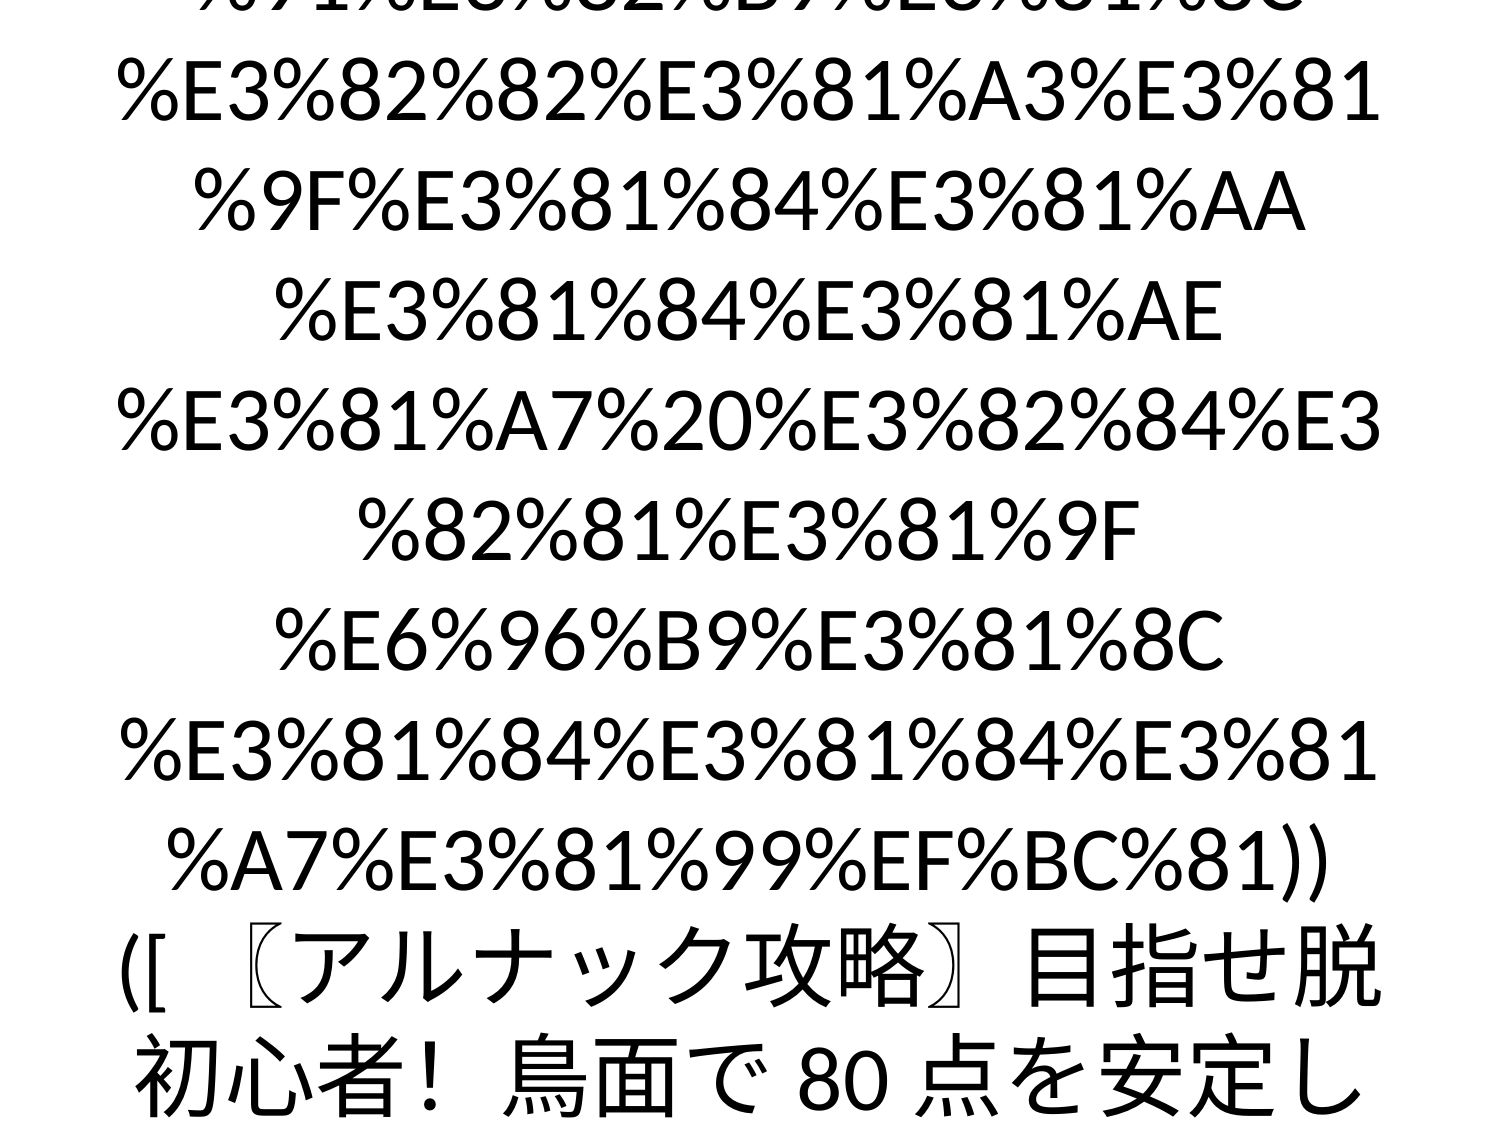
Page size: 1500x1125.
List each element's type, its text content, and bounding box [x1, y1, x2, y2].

title - **遺物カードは慎重に:** 遺物（アーティファクト）カードは購入直後に即時効果が使える点が魅力ですが、**基本的に「今その効果が必要なとき」にだけ買う**ようにします ([アルナック攻略：②基本的な考え方｜京大シミュ研](https://note.com/ku_simken/n/ncbc99c958430#:~:text=%E3%81%82%E3%81%A8%E3%81%AF%E3%80%81%E8%B3%87%E6%BA%90%E3%81%AE%E5%BA%8F%E5%88%97%E3%82%92%E5%8F%82%E8%80%83%E3%81%AB%E3%80%81%E8%B2%B7%E3%81%86%E3%82%AB%E3%83%BC%E3%83%89%E3%82%92%E8%80%83%E3%81%88%E3%81%A6%E3%82%82%E3%82%89%E3%81%88%E3%82%8C%E3%81%B0%E3%81%A8%E6%80%9D%E3%81%84%E3%81%BE%E3%81%99%E3%80%82))。遺物を手札から使うには石版1枚が必要になるため連打しづらく、弱い遺物を手札に抱えても結局使わずにアクション消費（=カードを引いて無料アクションとして0.2手番稼ぐ程度）にしてしまうことも多いからです ([〖アルナック攻略〗目指せ脱初心者！鳥面で80点を安定して取る方法！ - カズンズンブログ](https://kazunzun.com/wp/arunakku-kihonsenryaku#:~:text=%E9%81%BA%E7%89%A9%E3%81%AF%E6%89%8B%E6%9C%AD%E3%81%8B%E3%82%89%E4%BD%BF%E3%81%86%E6%99%82%E3%81%AB%20%E7%9F%B3%E7%89%88%E3%81%8C%E5%BF%85%E8%A6%81%E3%81%AA%E3%81%AE%E3%81%A7%E4%BD%BF%E3%81%84%E3%81%A5%E3%82%89%E3%81%84%E3%82%93%E3%81%A7%E3%81%99%E2%80%A6))。特に**ラウンド終了時にコンパスが余っているからといって、なんとなく遺物を買ってしまう行為は避けましょう** ([〖アルナック攻略〗目指せ脱初心者！鳥面で80点を安定して取る方法！ - カズンズンブログ](https://kazunzun.com/wp/arunakku-kihonsenryaku#:~:text=%E3%83%A9%E3%82%A6%E3%83%B3%E3%83%89%E7%B5%82%E4%BA%86%E6%99%82%E3%81%AB%E3%82%B3%E3%83%B3%E3%83%91%E3%82%B9%E3%81%8C%E4%BD%99%E3%82%8B%E3%81%A8%E3%80%81%20%E3%81%A4%E3%81%84%E3%81%A4%E3%81%84%E9%81%BA%E7%89%A9%E3%82%92%E8%B2%B7%E3%81%A3%E3%81%A1%E3%82%83%E3%81%86%E3%81%93%E3%81%A8%20%E3%81%82%E3%82%8A%E3%81%BE%E3%81%9B%E3%82%93%E3%81%8B%EF%BC%9F))。「せっかくのコンパスを無駄にしたくない」と弱い遺物を買うくらいなら、**次ラウンドに持ち越して強い遺物を待つか、そのコンパスで探索に出た方がよほど有益**です ([〖アルナック攻略〗目指せ脱初心者！鳥面で80点を安定して取る方法！ - カズンズンブログ](https://kazunzun.com/wp/arunakku-kihonsenryaku#:~:text=%E3%81%9D%E3%82%8C%E3%81%AF%E3%82%B3%E3%83%B3%E3%83%91%E3%82%B9%E3%81%8C%E3%82%82%E3%81%A3%E3%81%9F%E3%81%84%E3%81%AA%E3%81%84%E3%81%AE%E3%81%A7%20%E3%82%84%E3%82%81%E3%81%9F%E6%96%B9%E3%81%8C%E3%81%84%E3%81%84%E3%81%A7%E3%81%99%EF%BC%81)) ([〖アルナック攻略〗目指せ脱初心者！鳥面で80点を安定して取る方法！ - カズンズンブログ](https://kazunzun.com/wp/arunakku-kihonsenryaku#:~:text=%E3%81%A1%E3%81%AA%E3%81%BF%E3%81%AB%E6%8E%A2%E7%B4%A2%E3%81%A7%E3%82%82%E3%81%84%E3%81%84%E3%81%A7%E3%81%99%EF%BC%81))。例えば余ったコンパス3個でレベルⅠの遺跡発見に行けば**偶像＋守護者討伐で最大8点**になりますし、レベルⅡなら**11点**にもなります ([〖アルナック攻略〗目指せ脱初心者！鳥面で80点を安定して取る方法！ - カズンズンブログ](https://kazunzun.com/wp/arunakku-kihonsenryaku#:~:text=%E3%83%AC%E3%83%99%E3%83%AB%E2%85%A0%E3%81%AE%E6%8E%A2%E7%B4%A2%E3%81%AA%E3%82%89%20%E5%AE%88%E8%AD%B7%E8%80%85%E3%81%BE%E3%81%A7%E5%80%92%E3%81%97%E3%81%A68%E7%82%B9%E5%8F%96%E3%82%8C%E3%82%8B%E3%81%97%E3%80%81%20%E3%83%AC%E3%83%99%E3%83%AB%E2%85%A1%E3%81%AE%E6%8E%A2%E7%B4%A2%E3%81%AA%E3%82%8911%E7%82%B9%E5%8F%96%E3%82%8C%E3%81%BE%E3%81%99%E3%80%82))。遺物を買ってもそれ自体はだいたい1～2点にしかなりません。したがって、遺物カードは**「今その効果で研究や守護者討伐に役立つ」場合のみピンポイントで取る**のがコツです ([アルナック攻略：②基本的な考え方｜京大シミュ研](https://note.com/ku_simken/n/ncbc99c958430#:~:text=%E3%81%82%E3%81%A8%E3%81%AF%E3%80%81%E8%B3%87%E6%BA%90%E3%81%AE%E5%BA%8F%E5%88%97%E3%82%92%E5%8F%82%E8%80%83%E3%81%AB%E3%80%81%E8%B2%B7%E3%81%86%E3%82%AB%E3%83%BC%E3%83%89%E3%82%92%E8%80%83%E3%81%88%E3%81%A6%E3%82%82%E3%82%89%E3%81%88%E3%82%8C%E3%81%B0%E3%81%A8%E6%80%9D%E3%81%84%E3%81%BE%E3%81%99%E3%80%82))。例えば「今すぐ矢じりが1つ欲しい」「カードを2枚引ければ研究が進む」といった状況なら、その効果の遺物を取得しましょう。それ以外では**無理に遺物は買わない**のが得策です ([〖アルナック攻略〗目指せ脱初心者！鳥面で80点を安定して取る方法！ - カズンズンブログ](https://kazunzun.com/wp/arunakku-kihonsenryaku#:~:text=%E3%81%9D%E3%82%8C%E3%81%AF%E3%82%B3%E3%83%B3%E3%83%91%E3%82%B9%E3%81%8C%E3%82%82%E3%81%A3%E3%81%9F%E3%81%84%E3%81%AA%E3%81%84%E3%81%AE%E3%81%A7%20%E3%82%84%E3%82%81%E3%81%9F%E6%96%B9%E3%81%8C%E3%81%84%E3%81%84%E3%81%A7%E3%81%99%EF%BC%81))。 [75, 45, 1425, 233]
